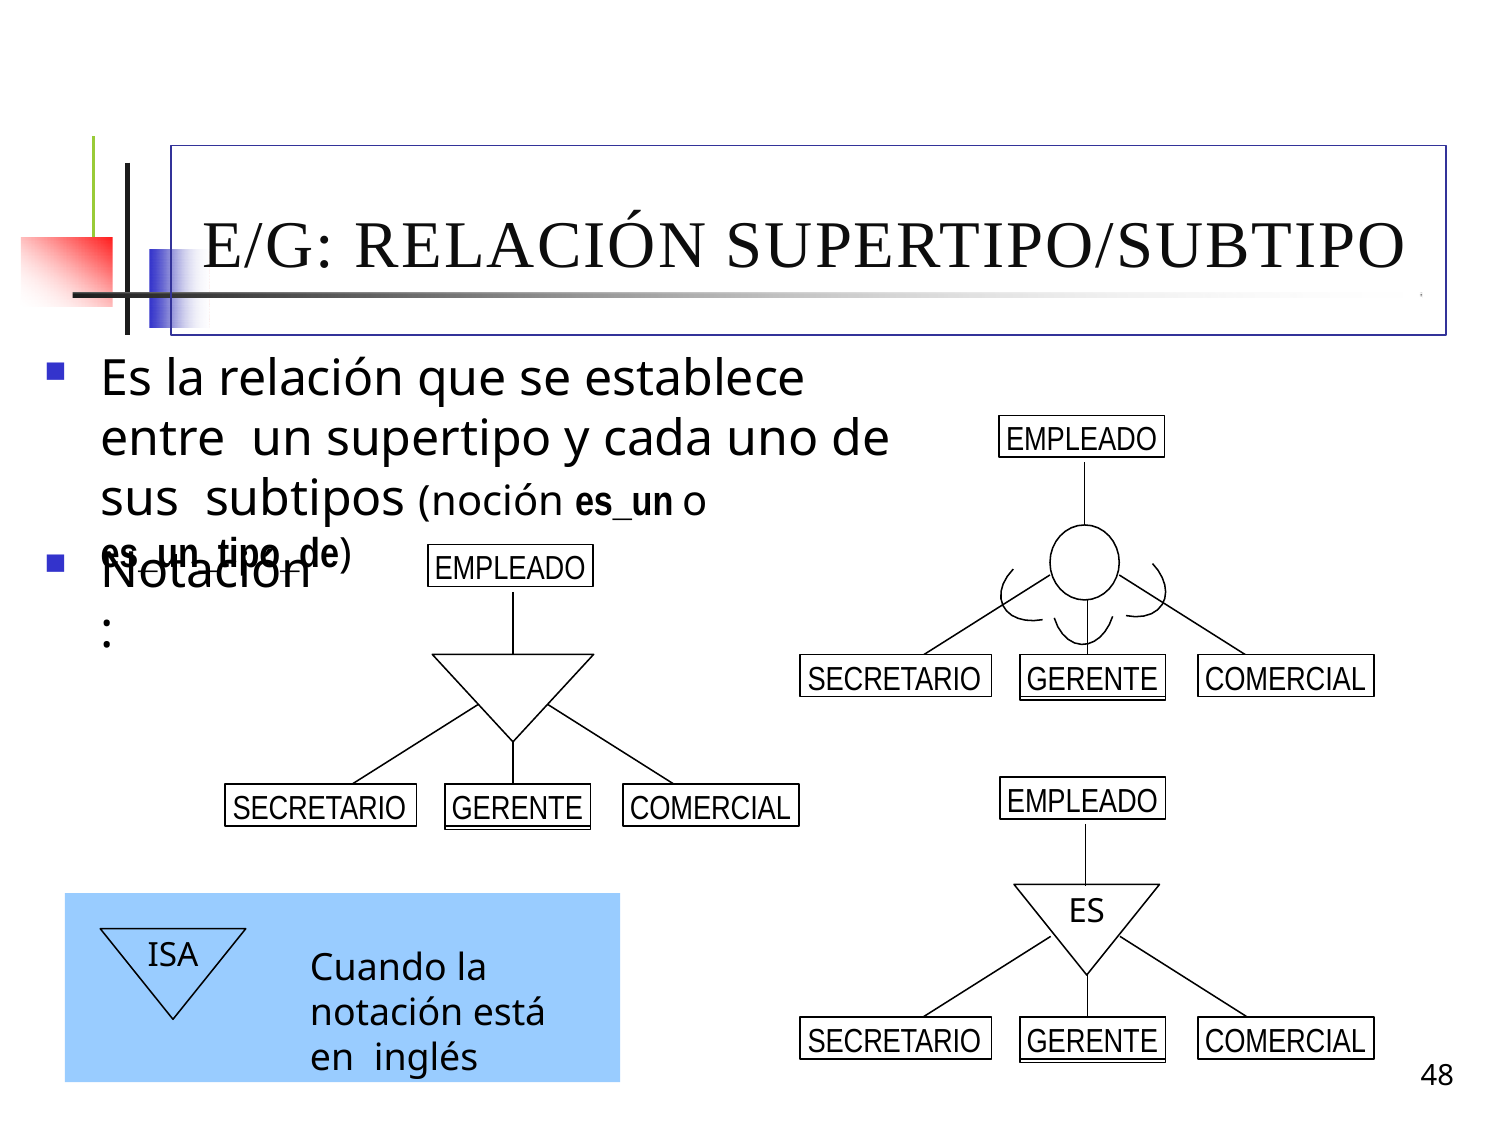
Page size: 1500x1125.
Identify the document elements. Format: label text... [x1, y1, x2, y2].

text_box SECRETARIO [799, 654, 992, 697]
text_box 48 [1418, 1054, 1455, 1092]
text_box [444, 826, 591, 830]
text_box [149, 249, 171, 292]
text_box ISA [147, 931, 201, 974]
text_box [1050, 524, 1120, 600]
text_box GERENTE [1019, 654, 1166, 697]
text_box [72, 292, 171, 298]
text_box [1054, 616, 1113, 645]
title E/G: Relación Supertipo/Subtipo [171, 145, 1447, 335]
text_box [100, 928, 246, 1020]
text_box Cuando la notación está en inglés [309, 940, 585, 1078]
text_box [224, 826, 417, 830]
text_box GERENTE [444, 784, 591, 826]
text_box EMPLEADO [999, 776, 1166, 819]
text_box [1126, 563, 1166, 617]
text_box [64, 893, 621, 1083]
text_box [1000, 569, 1043, 621]
text_box [20, 237, 113, 307]
text_box [622, 826, 799, 830]
text_box SECRETARIO [799, 1017, 992, 1060]
text_box [432, 654, 594, 742]
text_box SECRETARIO [224, 784, 417, 826]
text_box GERENTE [1019, 1017, 1166, 1060]
text_box COMERCIAL [1197, 1017, 1374, 1060]
text_box EMPLEADO [427, 544, 594, 587]
text_box COMERCIAL [622, 784, 799, 826]
text_box EMPLEADO [999, 415, 1165, 458]
text_box ES [1066, 887, 1108, 930]
text_box Notación: [42, 535, 314, 658]
text_box COMERCIAL [1197, 654, 1374, 697]
text_box [149, 298, 171, 328]
text_box [1013, 884, 1160, 976]
text_box Es la relación que se establece entre un supertipo y cada uno de sus subtipos (noción es_un o es_un_tipo_de) [42, 343, 908, 576]
